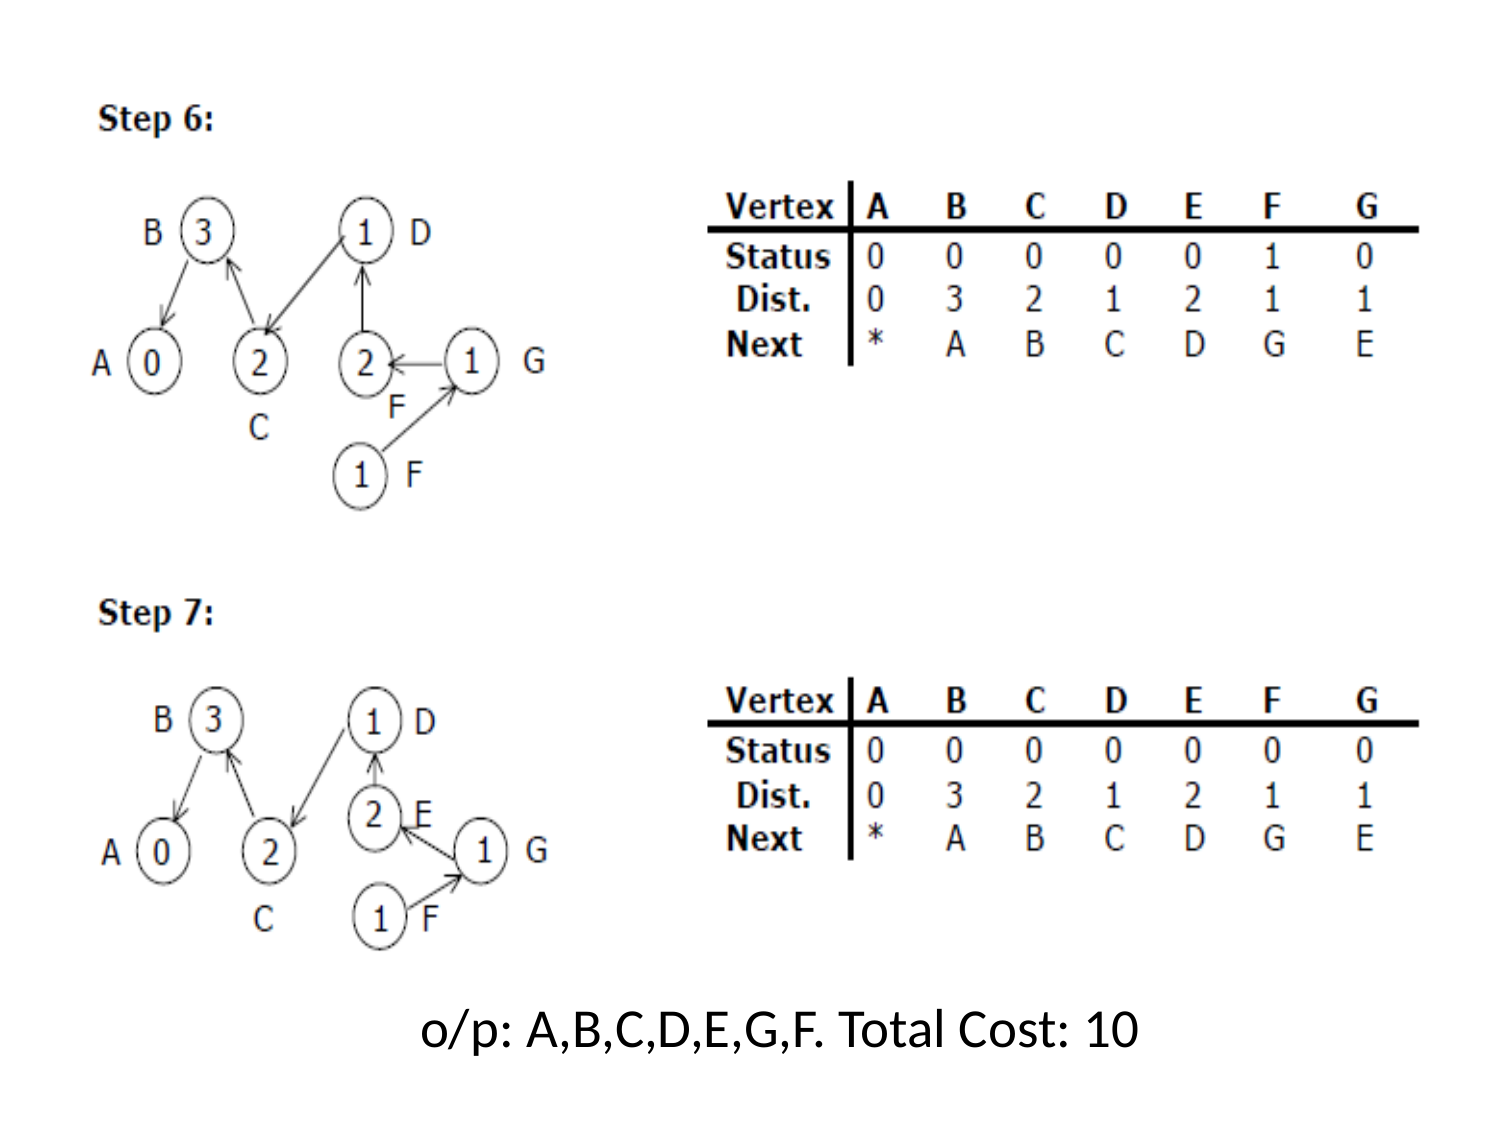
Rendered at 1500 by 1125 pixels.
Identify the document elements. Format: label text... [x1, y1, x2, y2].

picture [58, 46, 1454, 1020]
title o/p: A,B,C,D,E,G,F. Total Cost: 10 [105, 1023, 1456, 1067]
